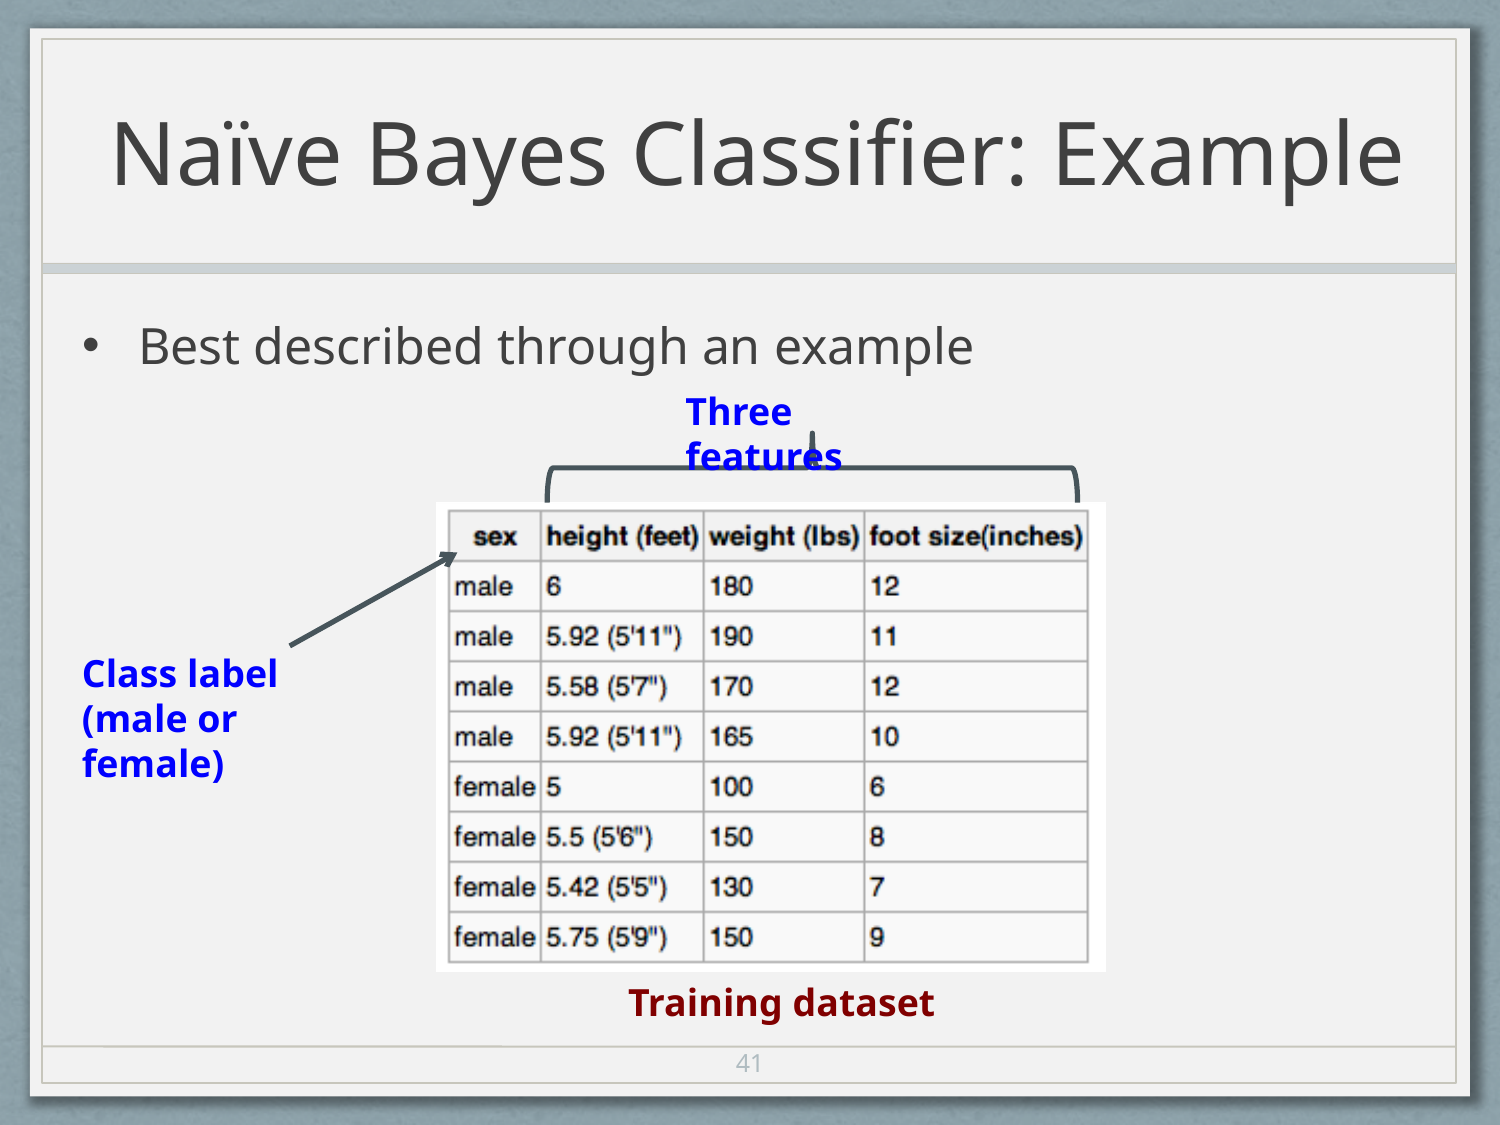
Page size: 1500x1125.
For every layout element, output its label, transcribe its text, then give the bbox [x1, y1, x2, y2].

title Naïve Bayes Classifier: Example [67, 40, 1449, 260]
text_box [289, 551, 458, 647]
text_box Training dataset [613, 983, 966, 1031]
slide_number 41 [687, 1042, 813, 1088]
picture [436, 502, 1106, 972]
text_box [544, 465, 1080, 494]
list Best described through an example [67, 306, 1408, 398]
text_box Three features [670, 380, 973, 485]
text_box Class label (male or female) [67, 642, 369, 793]
